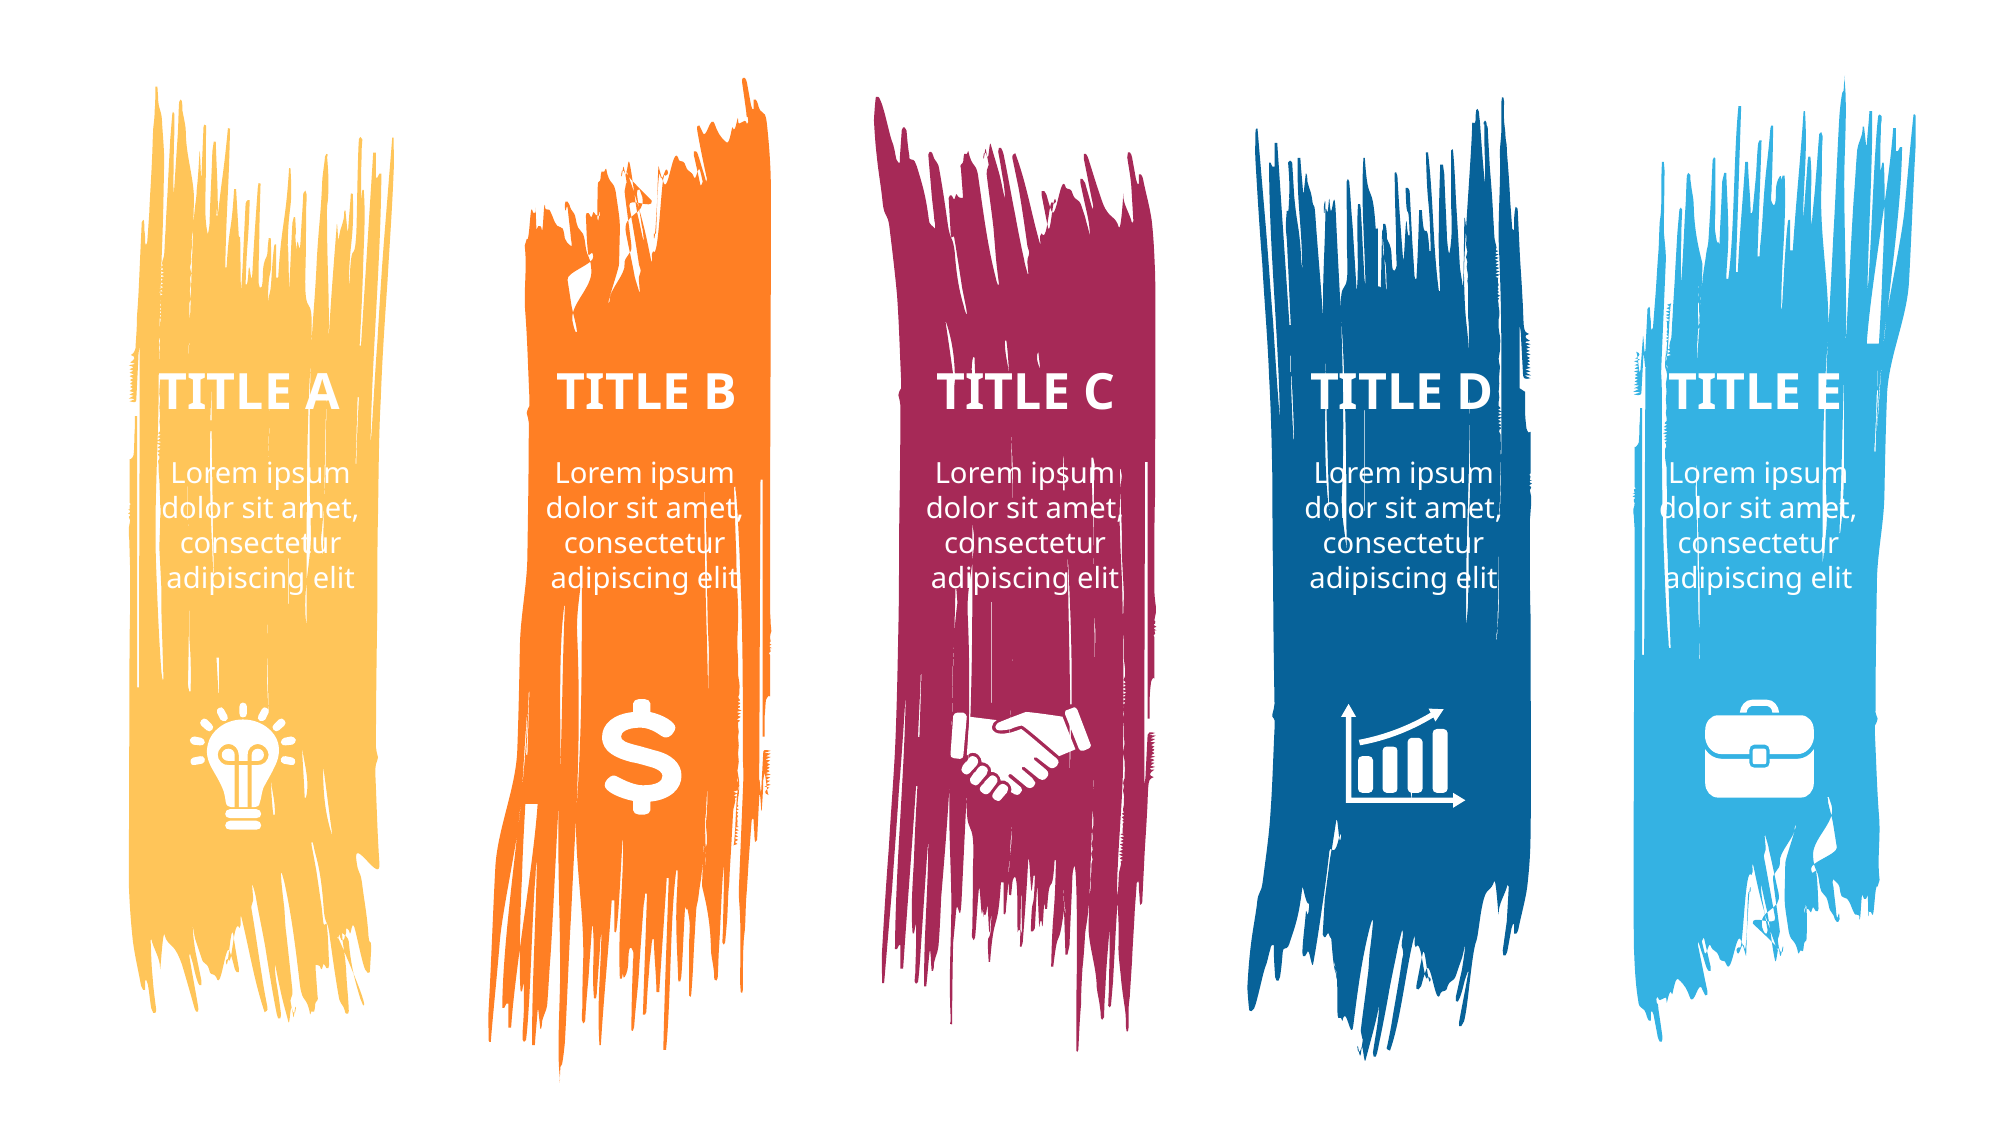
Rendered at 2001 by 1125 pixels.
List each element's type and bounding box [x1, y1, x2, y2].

text_box [1247, 97, 1534, 1066]
text_box [126, 86, 395, 1028]
text_box [1631, 75, 1916, 1042]
text_box [873, 96, 1159, 1052]
text_box [487, 77, 774, 1083]
